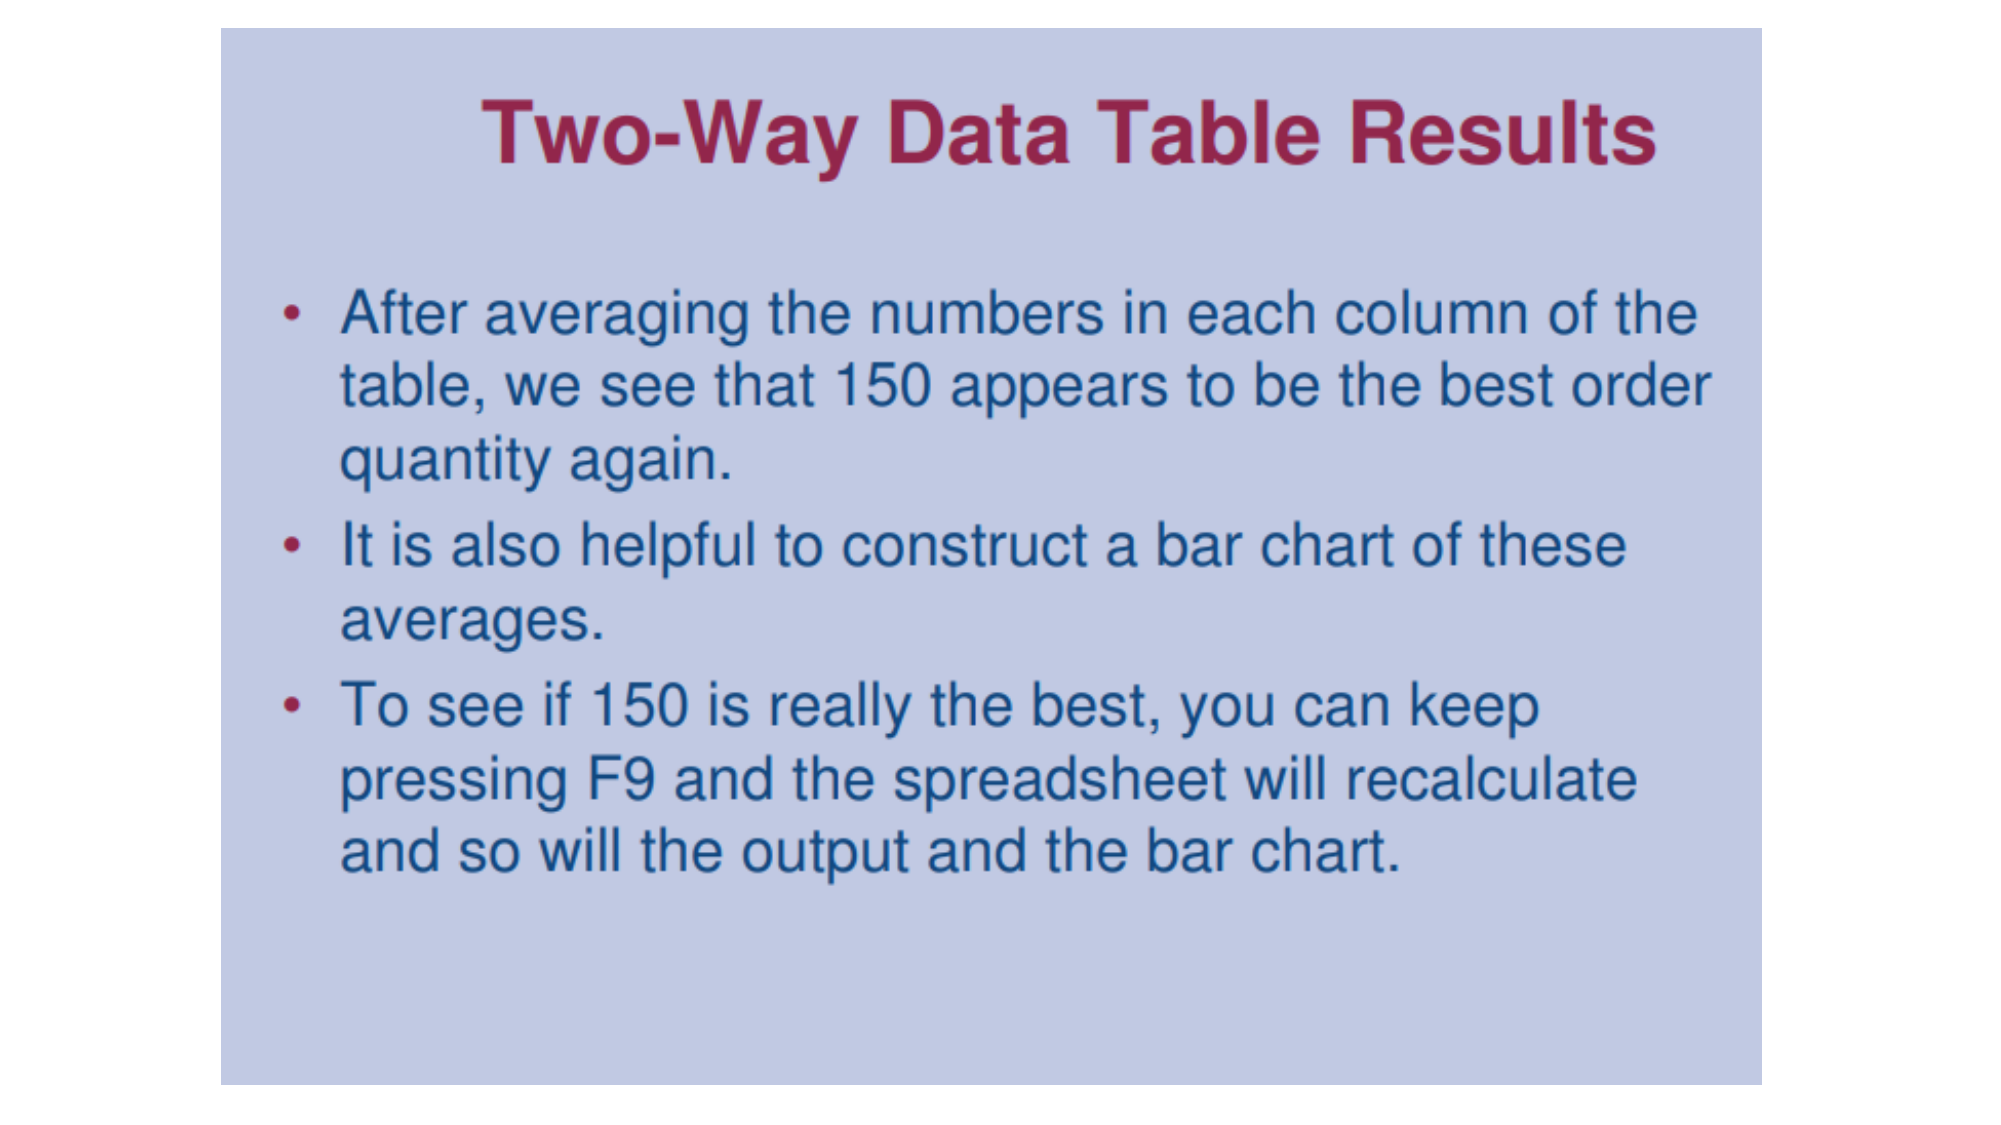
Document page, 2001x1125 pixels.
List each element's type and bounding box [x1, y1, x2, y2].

picture [221, 28, 1762, 1085]
